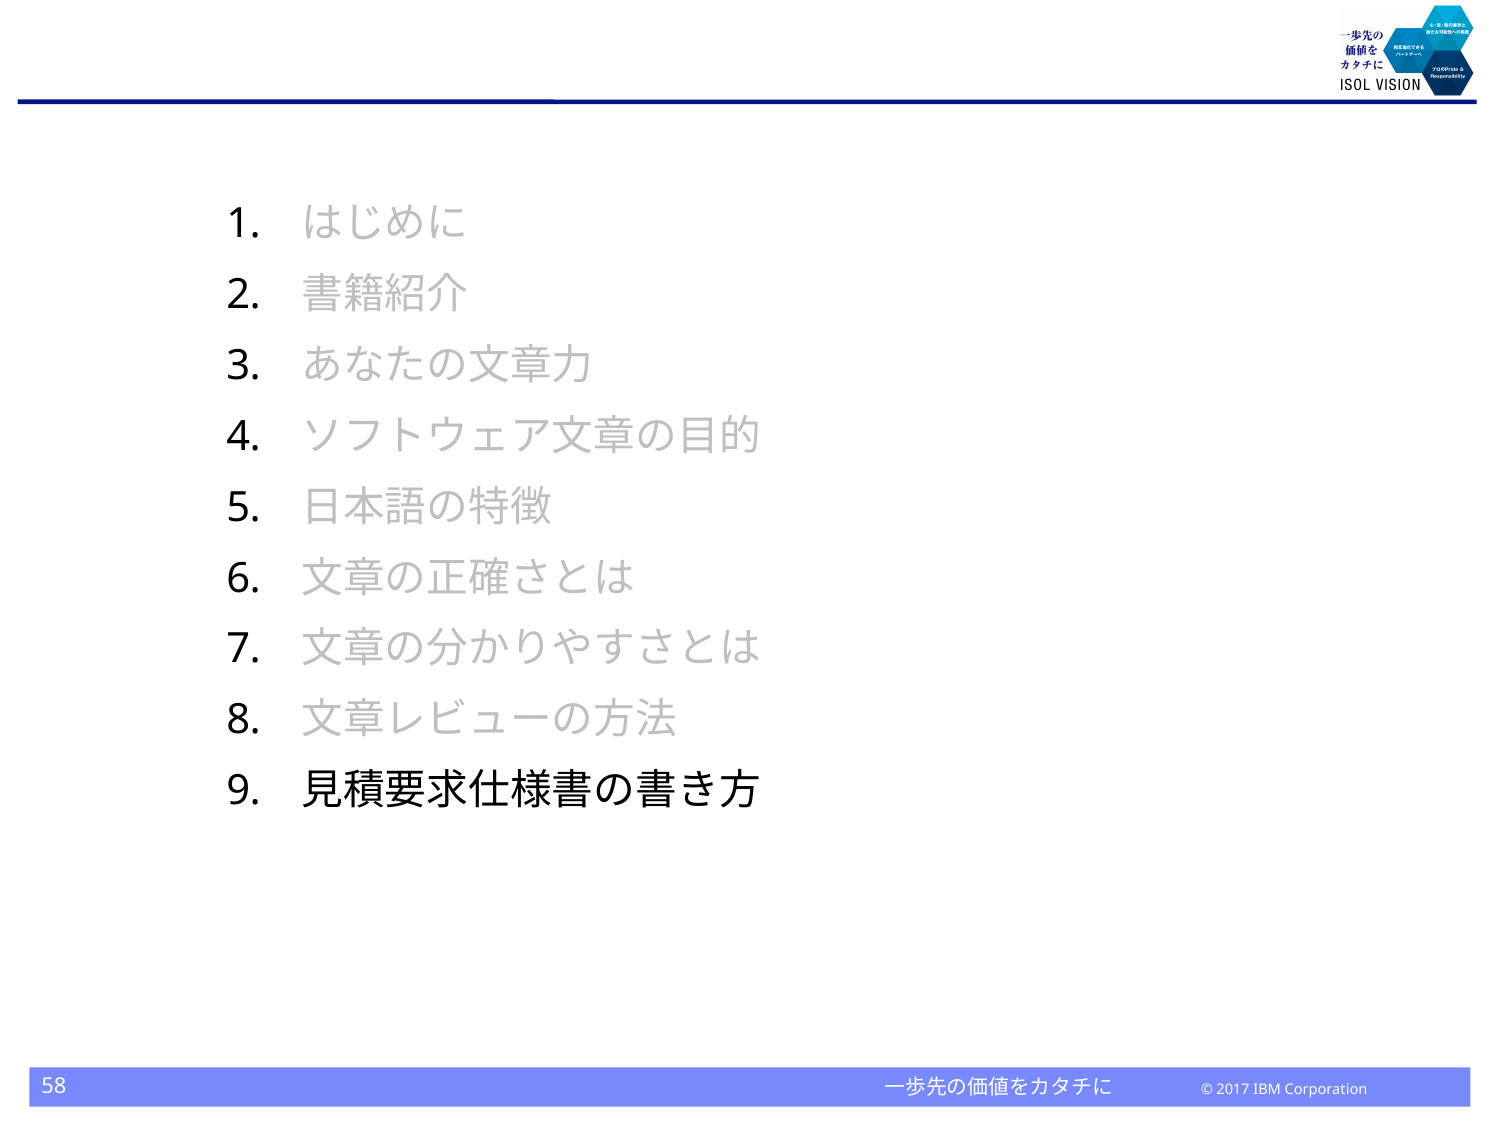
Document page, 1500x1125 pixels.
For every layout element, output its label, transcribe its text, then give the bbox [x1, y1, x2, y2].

picture [1462, 5, 1474, 26]
picture [1339, 5, 1474, 96]
slide_number 58 [26, 1064, 99, 1095]
list はじめに 書籍紹介 あなたの文章力 ソフトウェア文章の目的 日本語の特徴 文章の正確さとは 文章の分かりやすさとは 文章レビューの方法 見積要求仕様書の書き方 [211, 188, 1385, 963]
